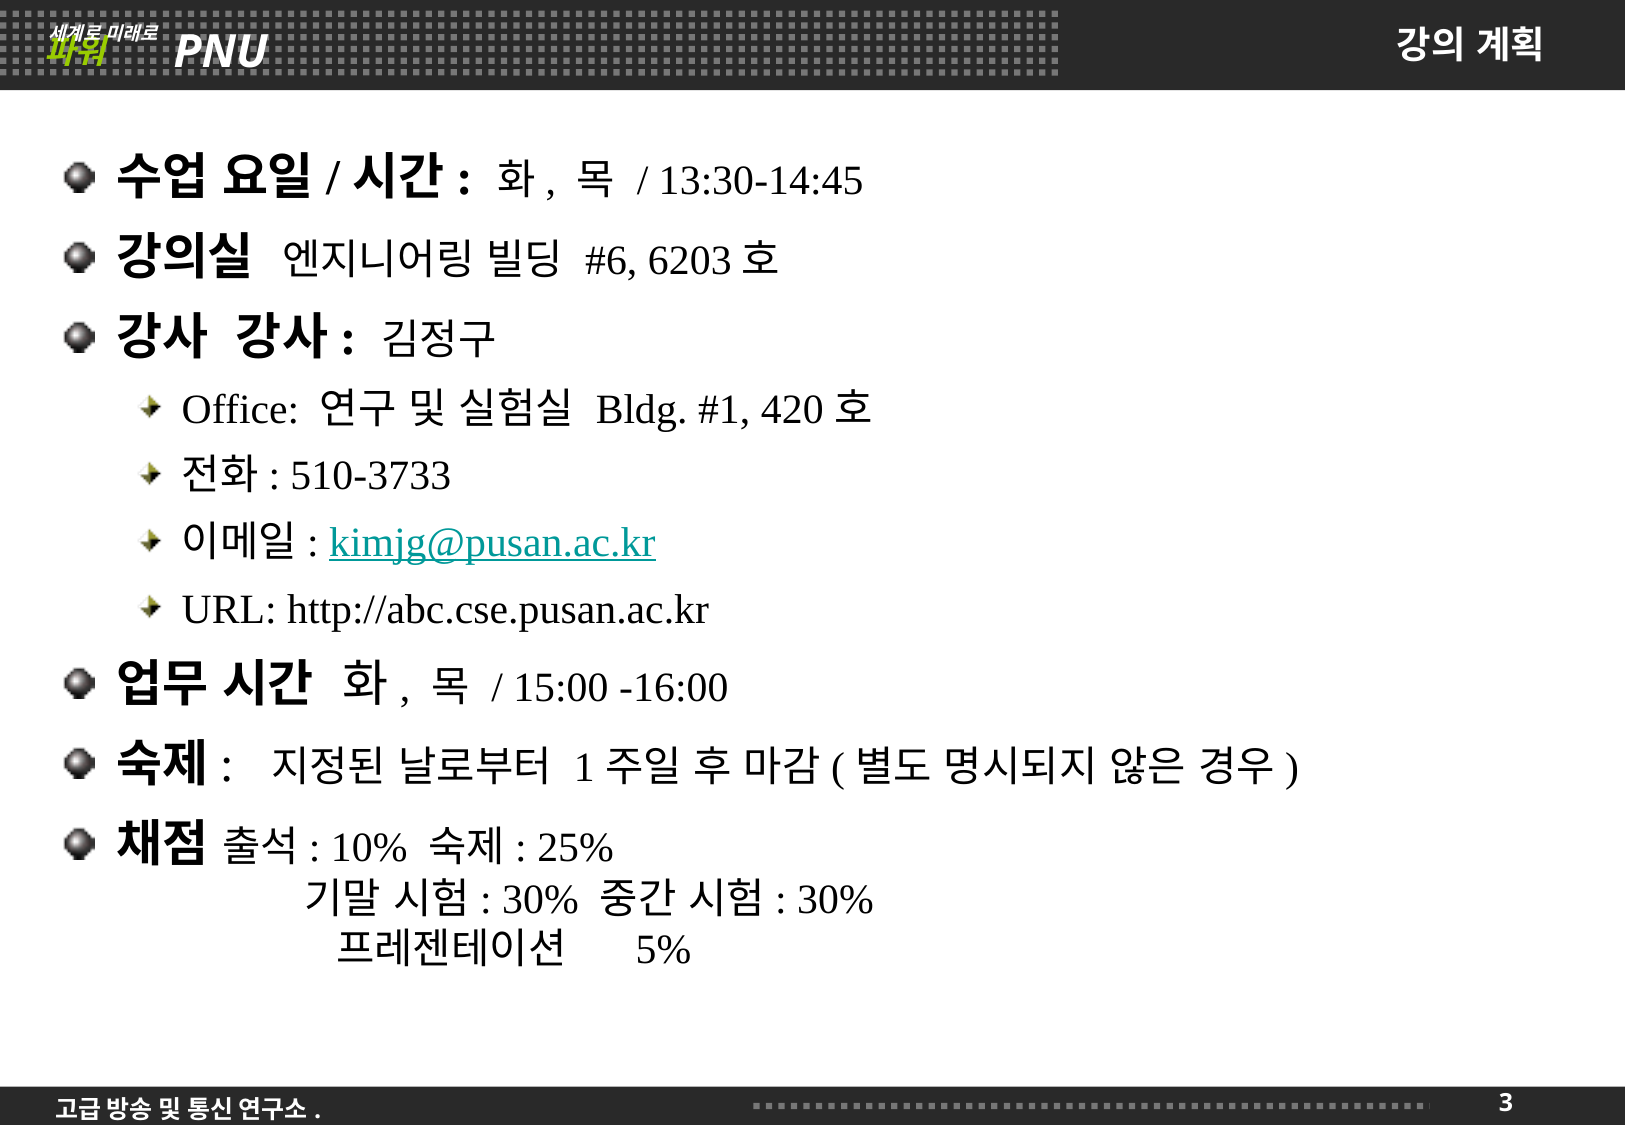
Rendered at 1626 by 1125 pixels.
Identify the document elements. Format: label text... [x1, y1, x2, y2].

title 강의 계획 [0, 0, 1625, 89]
list 수업 요일/시간: 화, 목 / 13:30-14:45 강의실 엔지니어링 빌딩 #6, 6203호 강사 강사: 김정구 Office: 연구 및 실험실 Bldg. #1, 420호 전화: 510-3733 이메일: kimjg@pusan.ac.kr URL: http://abc.cse.pusan.ac.kr 업무 시간 화, 목 / 15:00 -16:00 숙제: 지정된 날로부터 1주일 후 마감(별도 명시되지 않은 경우) 채점 출석: 10% 숙제: 25% 기말 시험: 30% 중간 시험: 30% 프레젠테이션 5% [44, 137, 1578, 1012]
picture [59, 663, 95, 699]
picture [134, 458, 164, 488]
picture [134, 391, 164, 421]
picture [59, 743, 95, 779]
picture [134, 591, 164, 621]
picture [59, 237, 95, 273]
picture [59, 317, 95, 353]
picture [59, 823, 95, 860]
picture [134, 525, 164, 555]
picture [59, 157, 95, 193]
